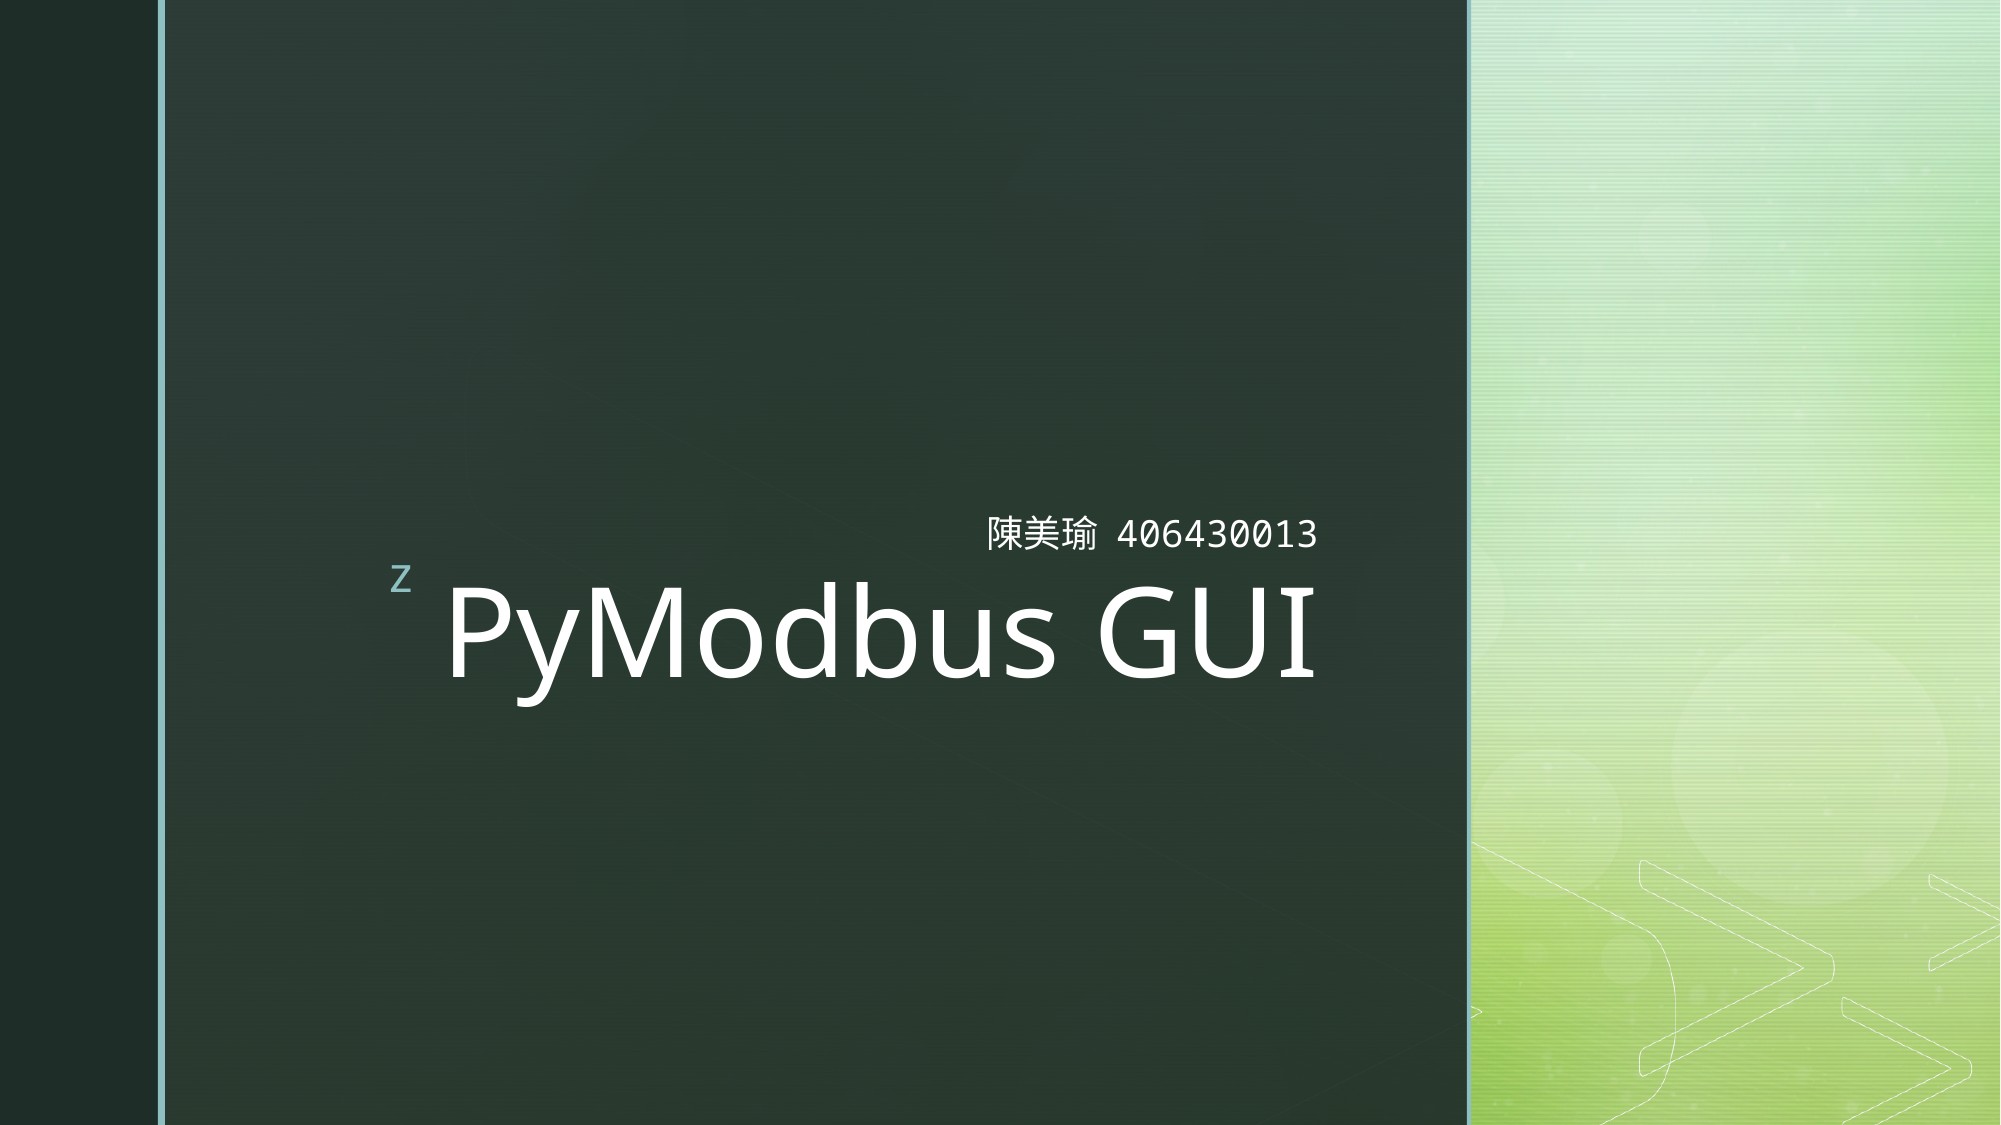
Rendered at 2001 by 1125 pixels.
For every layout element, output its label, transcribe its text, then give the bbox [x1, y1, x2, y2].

subtitle 陳美瑜 406430013 [454, 372, 1334, 563]
picture [1472, 0, 2001, 1125]
title PyModbus GUI [298, 562, 1334, 935]
